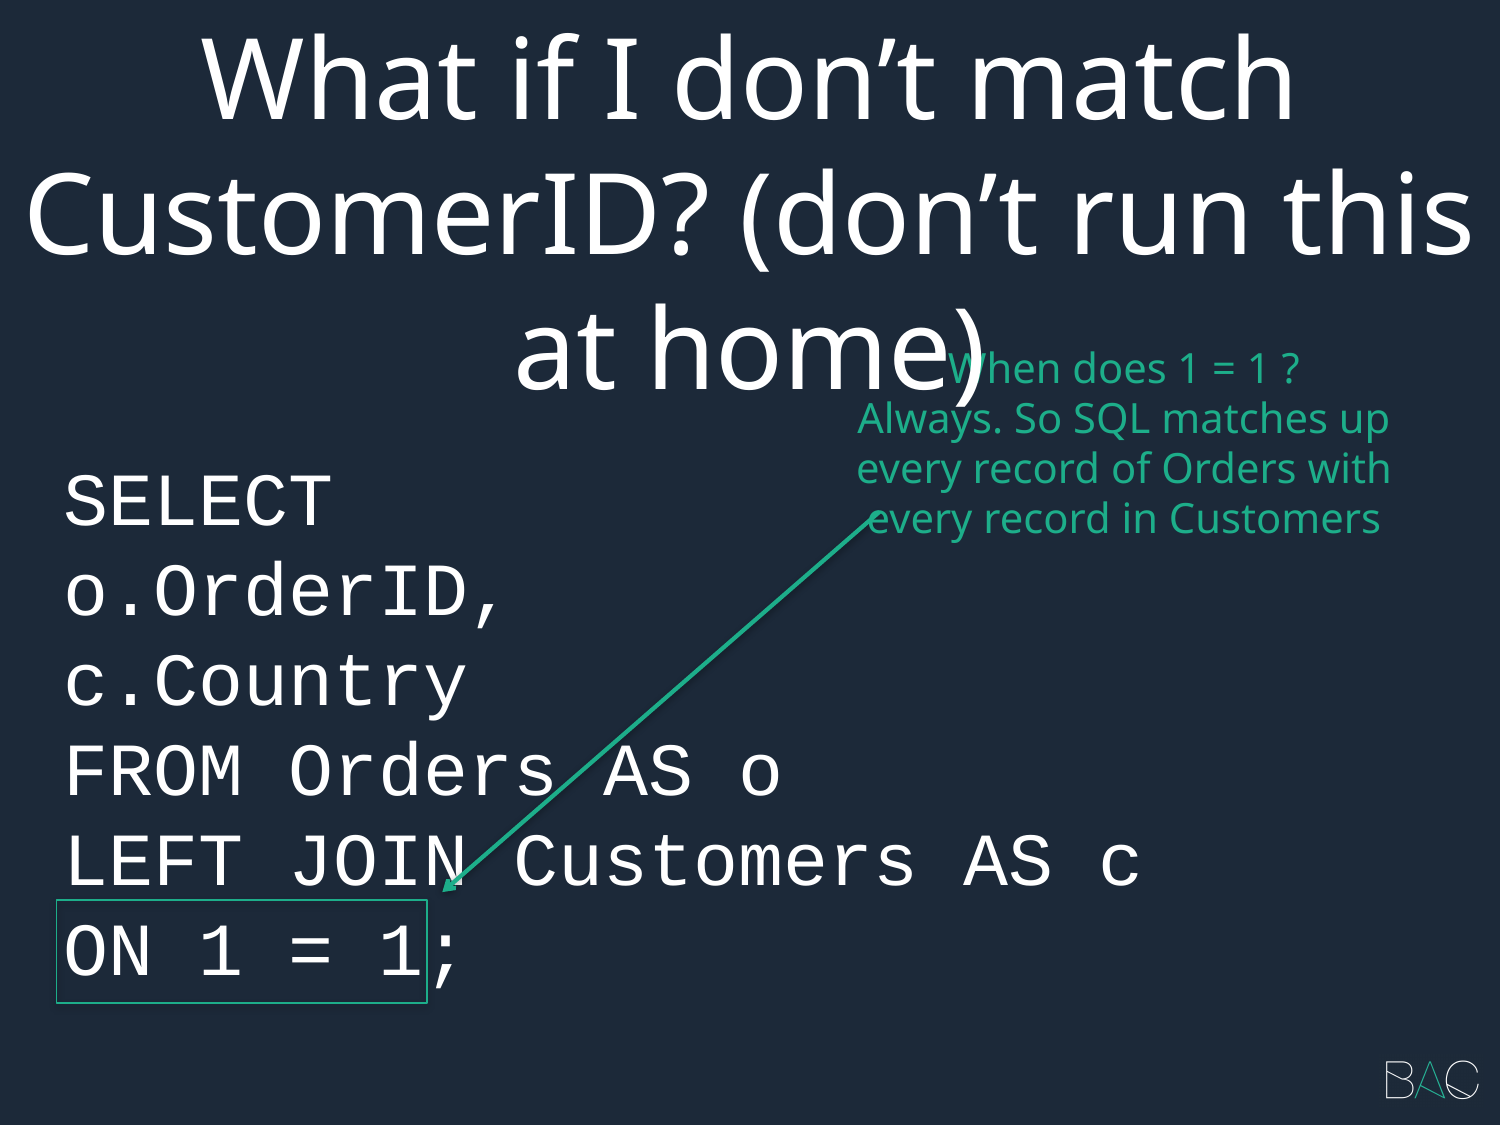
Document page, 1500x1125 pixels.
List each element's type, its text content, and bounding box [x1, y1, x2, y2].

picture [1379, 1054, 1484, 1108]
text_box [442, 511, 880, 893]
text_box SELECT o.OrderID, c.Country FROM Orders AS o LEFT JOIN Customers AS c ON 1 = 1; [49, 442, 1415, 998]
text_box [56, 899, 428, 1004]
text_box What if I don’t match CustomerID? (don’t run this at home) [0, 0, 1500, 420]
text_box When does 1 = 1 ? Always. So SQL matches up every record of Orders with every record in Customers [833, 420, 1415, 549]
